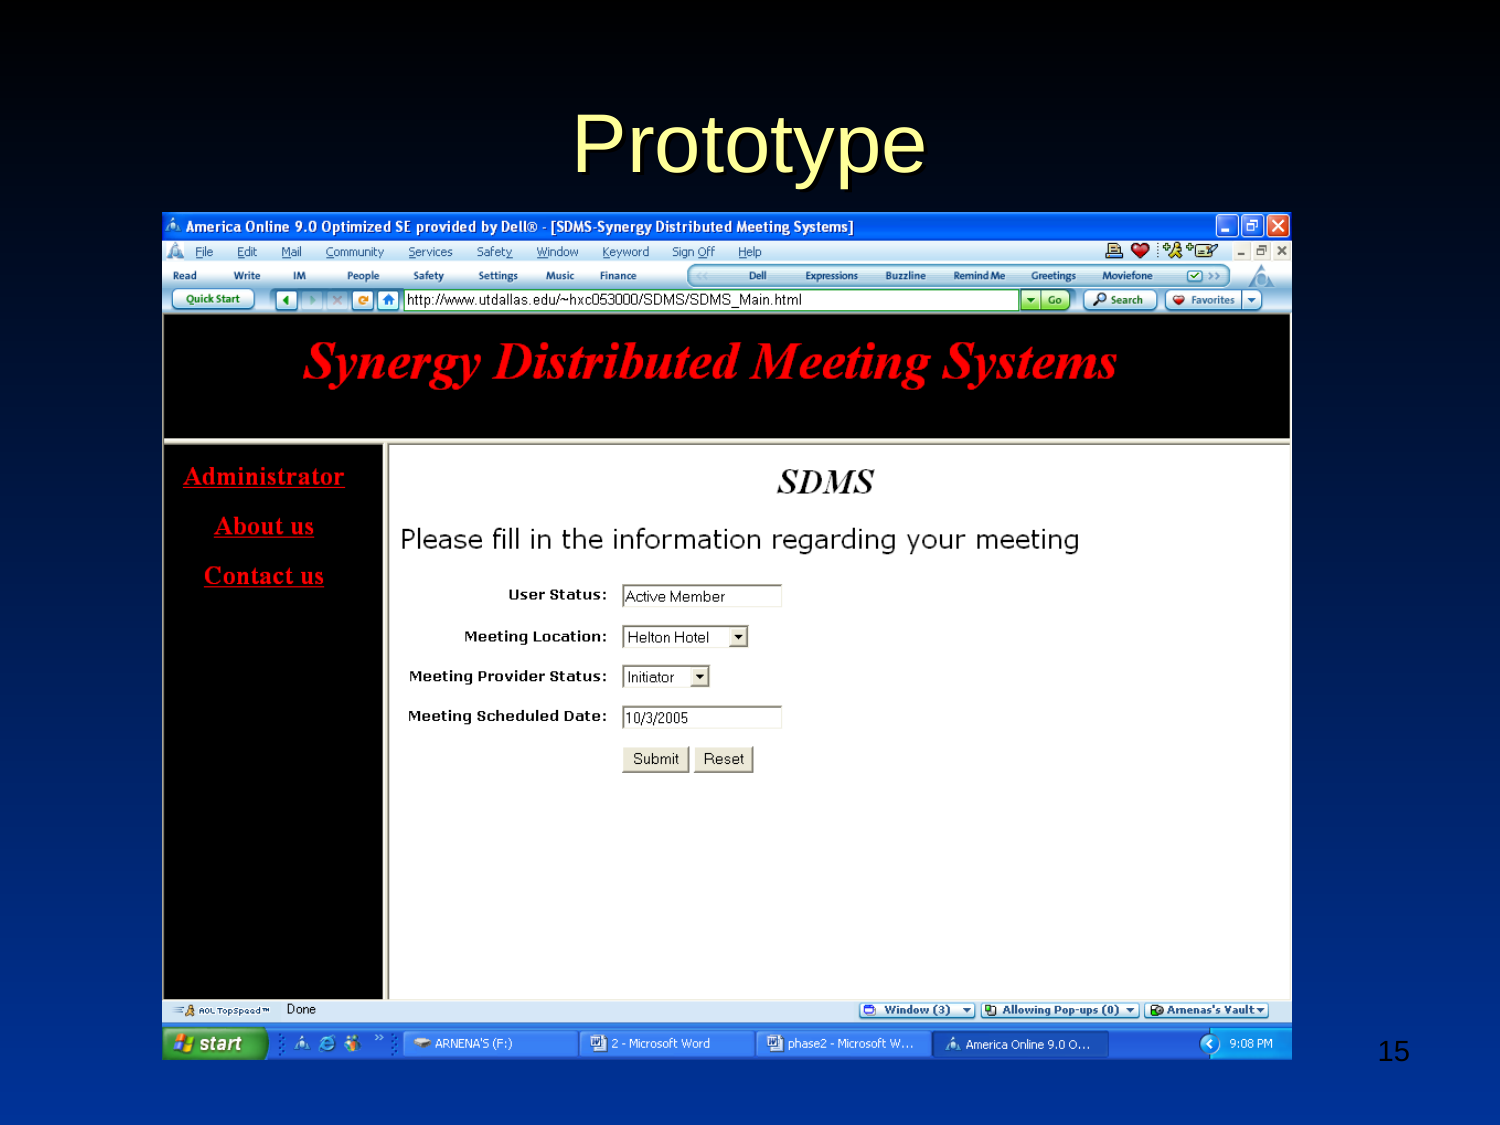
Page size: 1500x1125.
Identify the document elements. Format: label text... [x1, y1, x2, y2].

slide_number 15 [1074, 1024, 1425, 1103]
picture [162, 212, 1292, 1060]
title Prototype [75, 45, 1425, 233]
